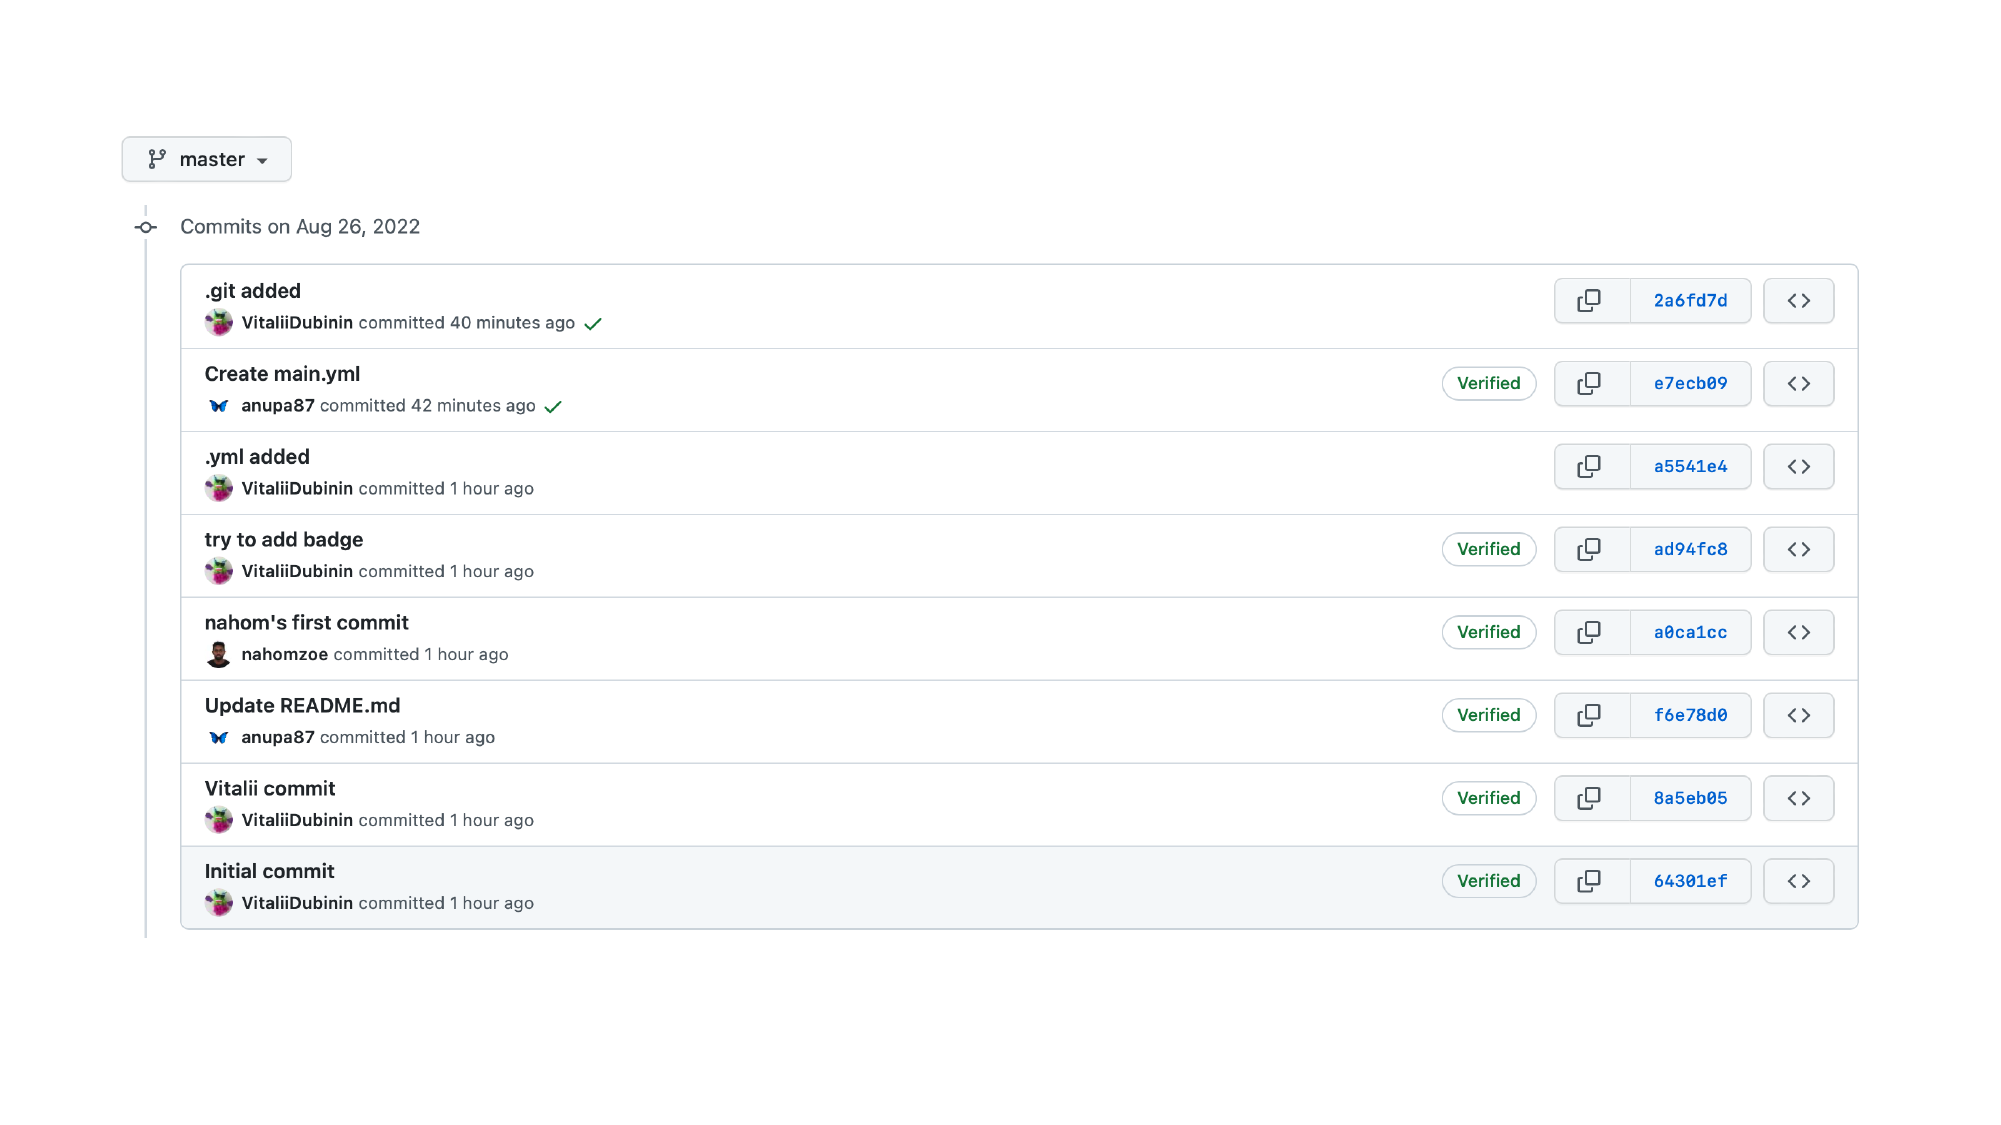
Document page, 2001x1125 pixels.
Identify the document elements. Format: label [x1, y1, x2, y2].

picture [104, 123, 1873, 938]
